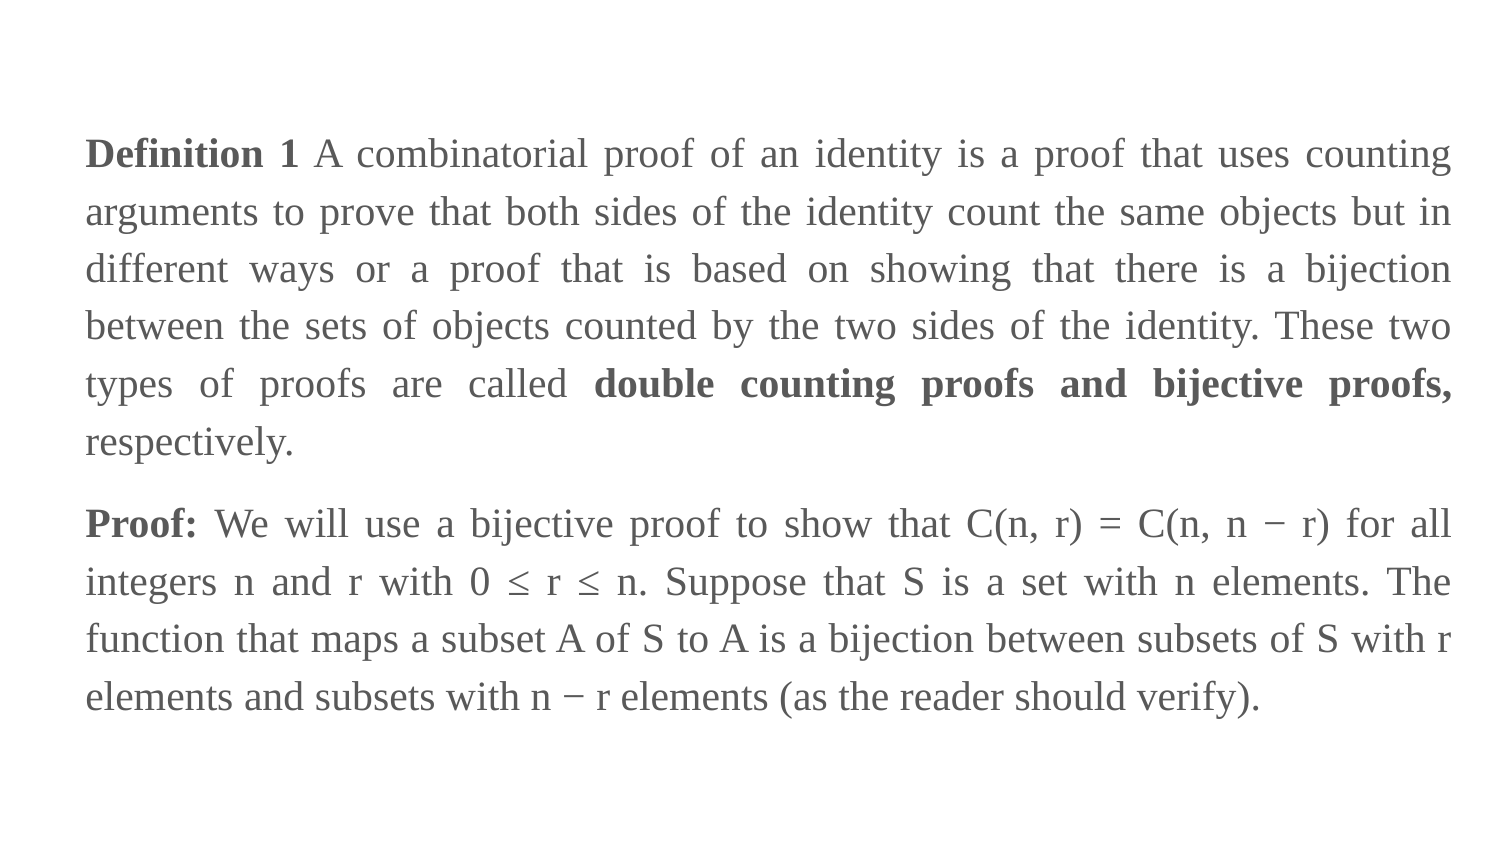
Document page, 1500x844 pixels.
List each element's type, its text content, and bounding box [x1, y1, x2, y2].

list Definition 1 A combinatorial proof of an identity is a proof that uses counting arguments to prove that both sides of the identity count the same objects but in different ways or a proof that is based on showing that there is a bijection between the sets of objects counted by the two sides of the identity. These two types of proofs are called double counting proofs and bijective proofs, respectively. Proof: We will use a bijective proof to show that C(n, r) = C(n, n − r) for all integers n and r with 0 ≤ r ≤ n. Suppose that S is a set with n elements. The function that maps a subset A of S to A is a bijection between subsets of S with r elements and subsets with n − r elements (as the reader should verify). [70, 103, 1469, 784]
